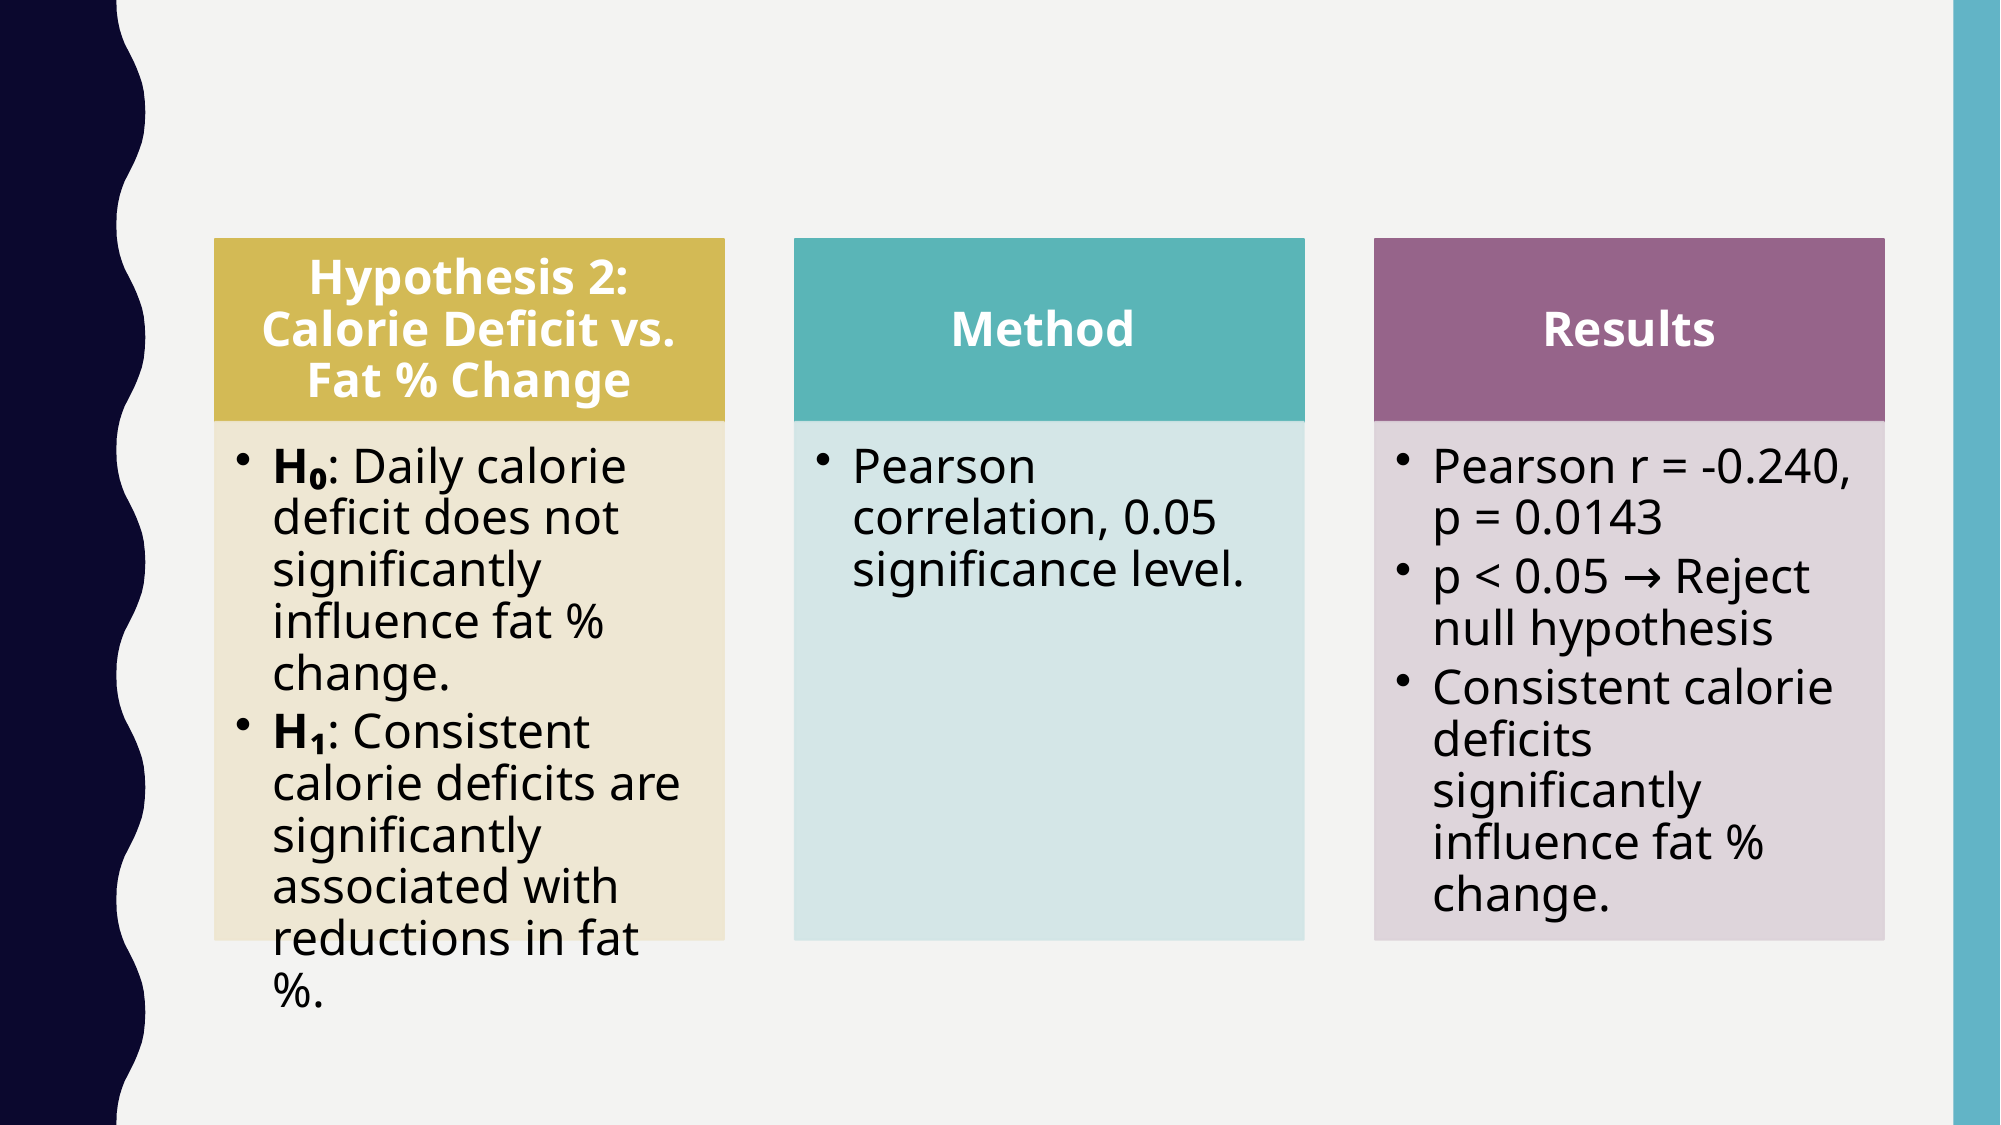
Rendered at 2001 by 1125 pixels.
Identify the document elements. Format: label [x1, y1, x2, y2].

text_box [214, 231, 1885, 947]
